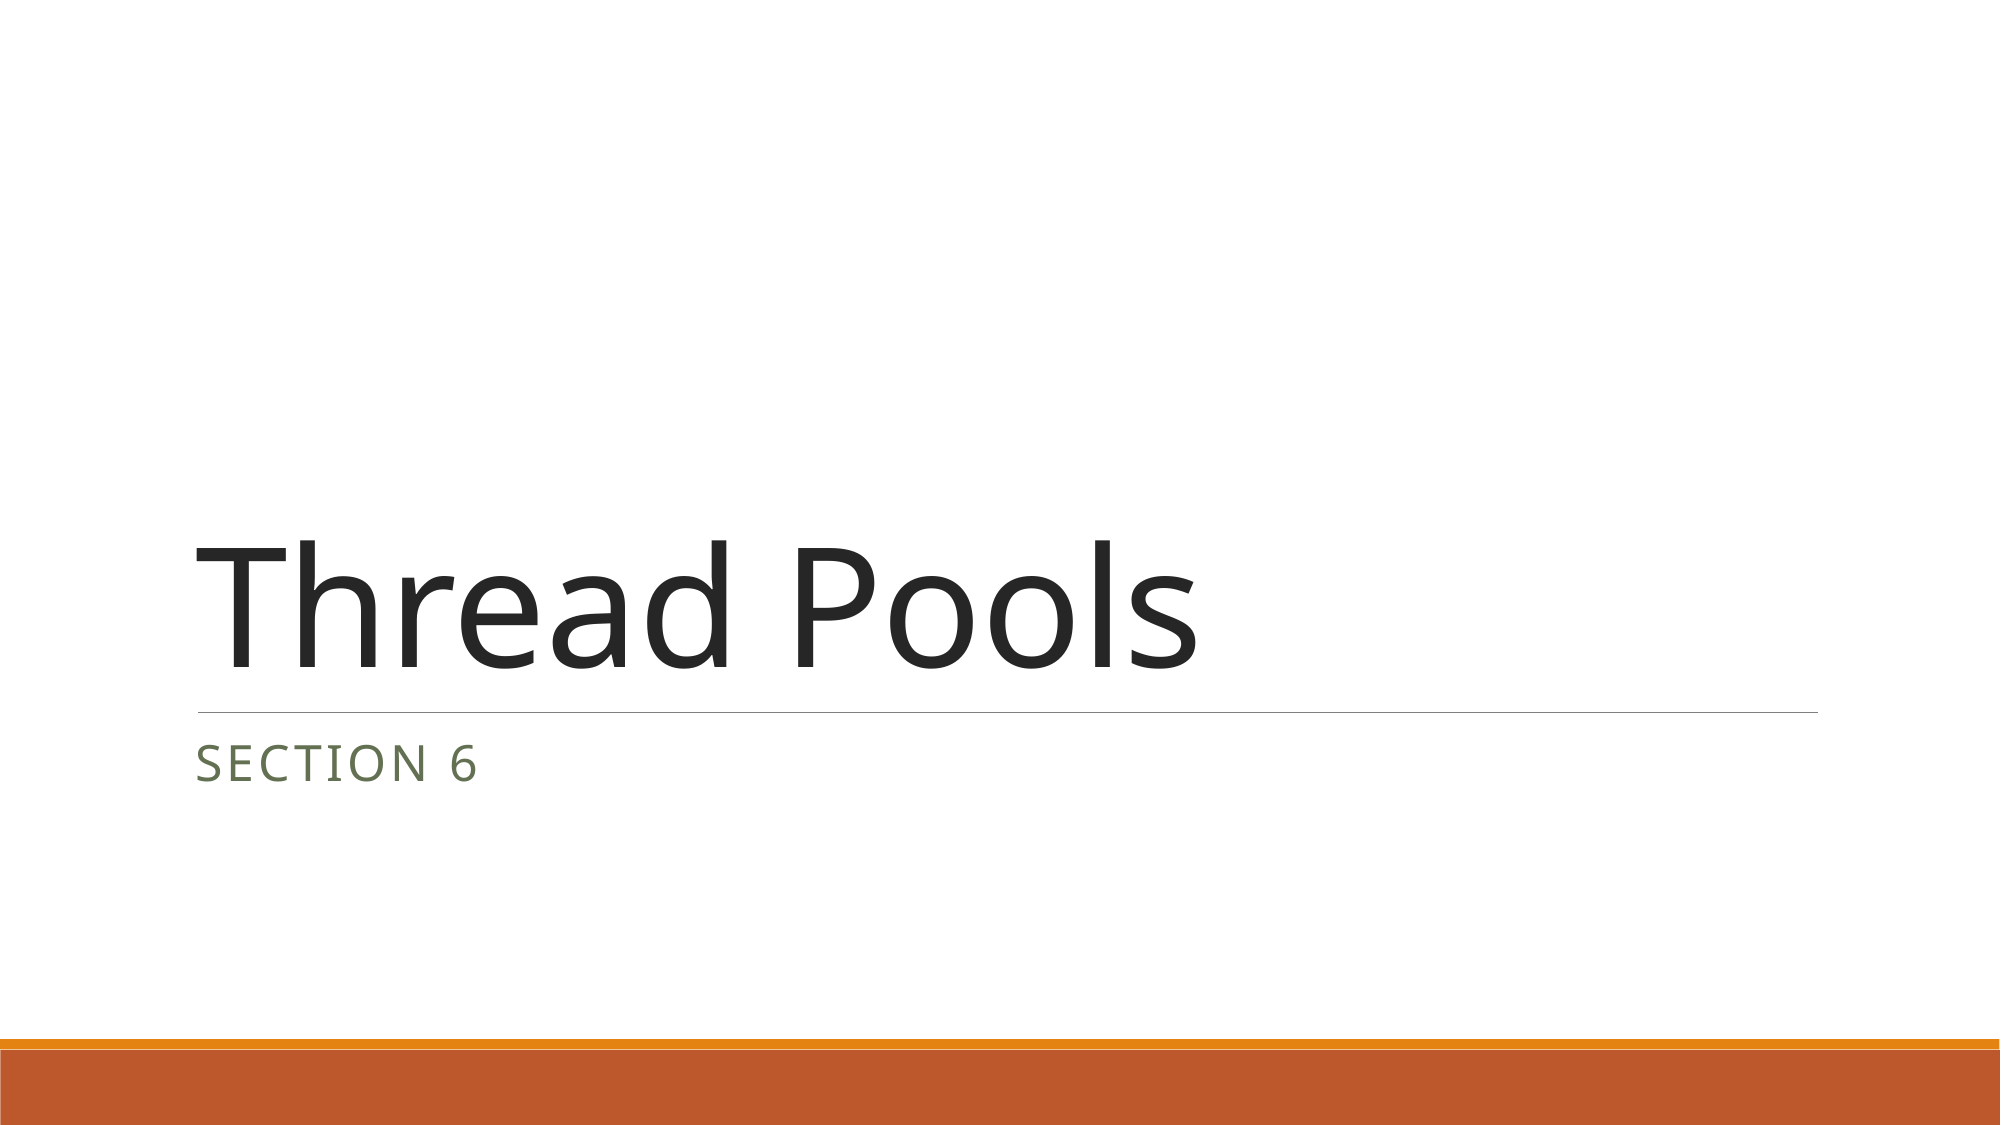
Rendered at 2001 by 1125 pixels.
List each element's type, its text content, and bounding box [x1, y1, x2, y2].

title Thread Pools [180, 124, 1830, 710]
list Section 6 [180, 730, 1830, 918]
